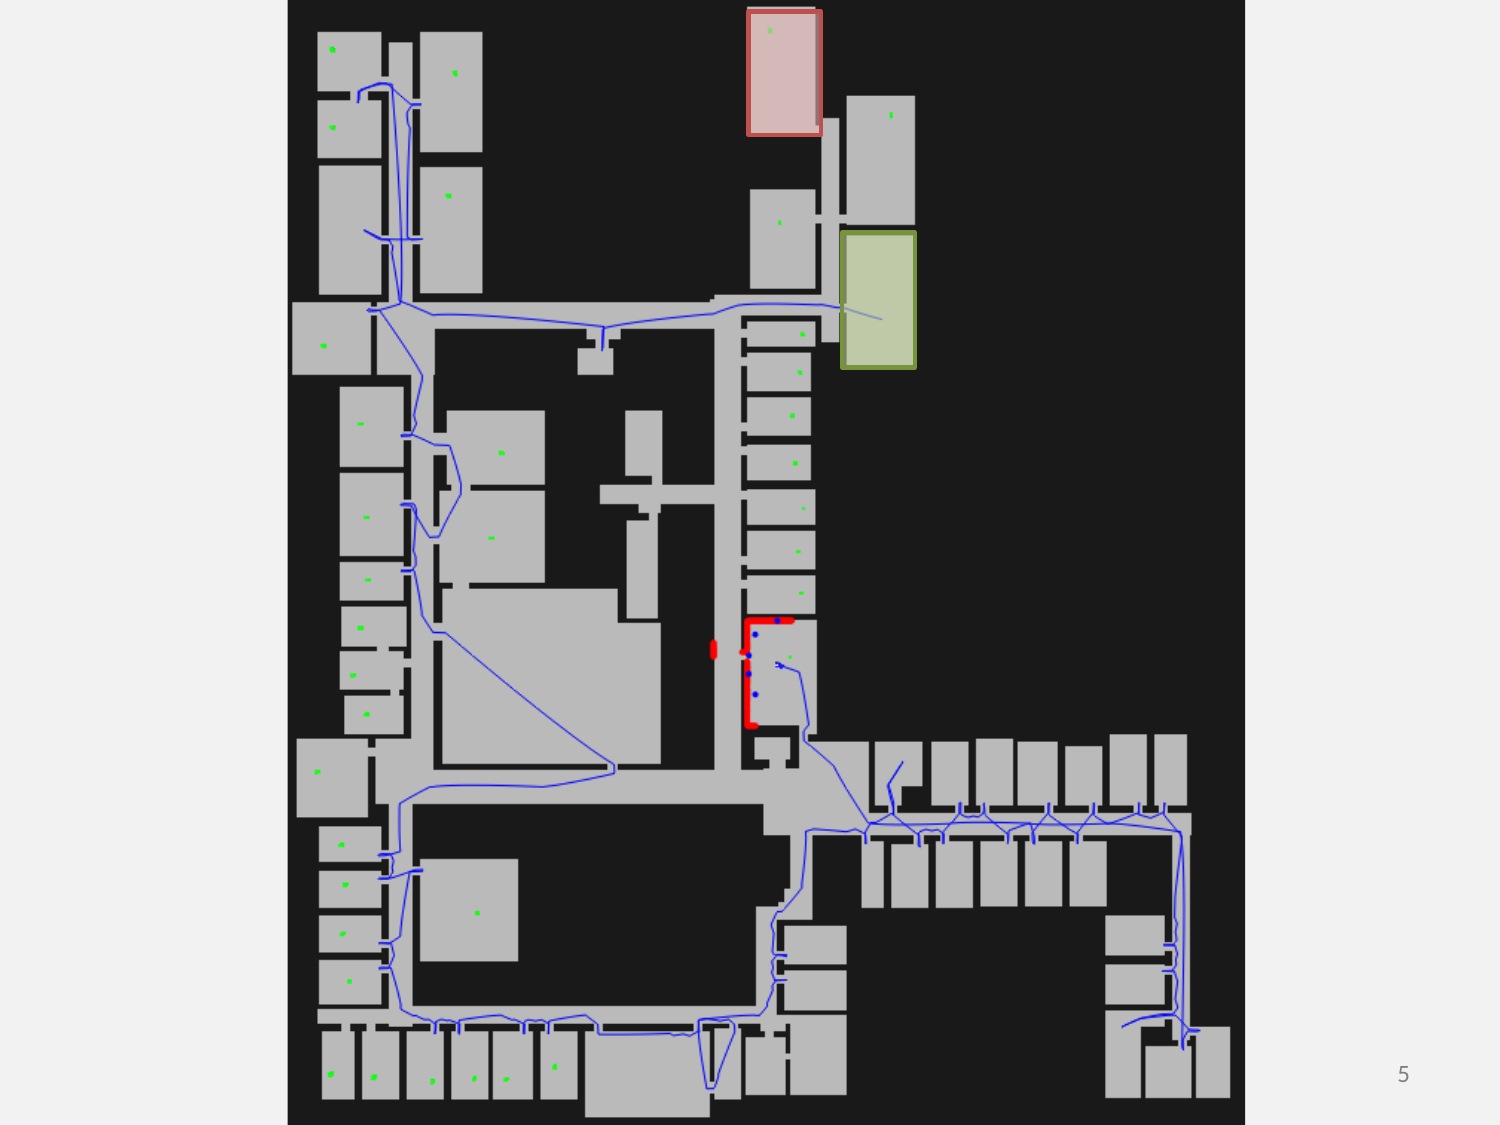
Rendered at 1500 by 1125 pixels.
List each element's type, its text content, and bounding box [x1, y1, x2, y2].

slide_number 5 [1246, 1042, 1425, 1103]
picture [287, 0, 1246, 1125]
